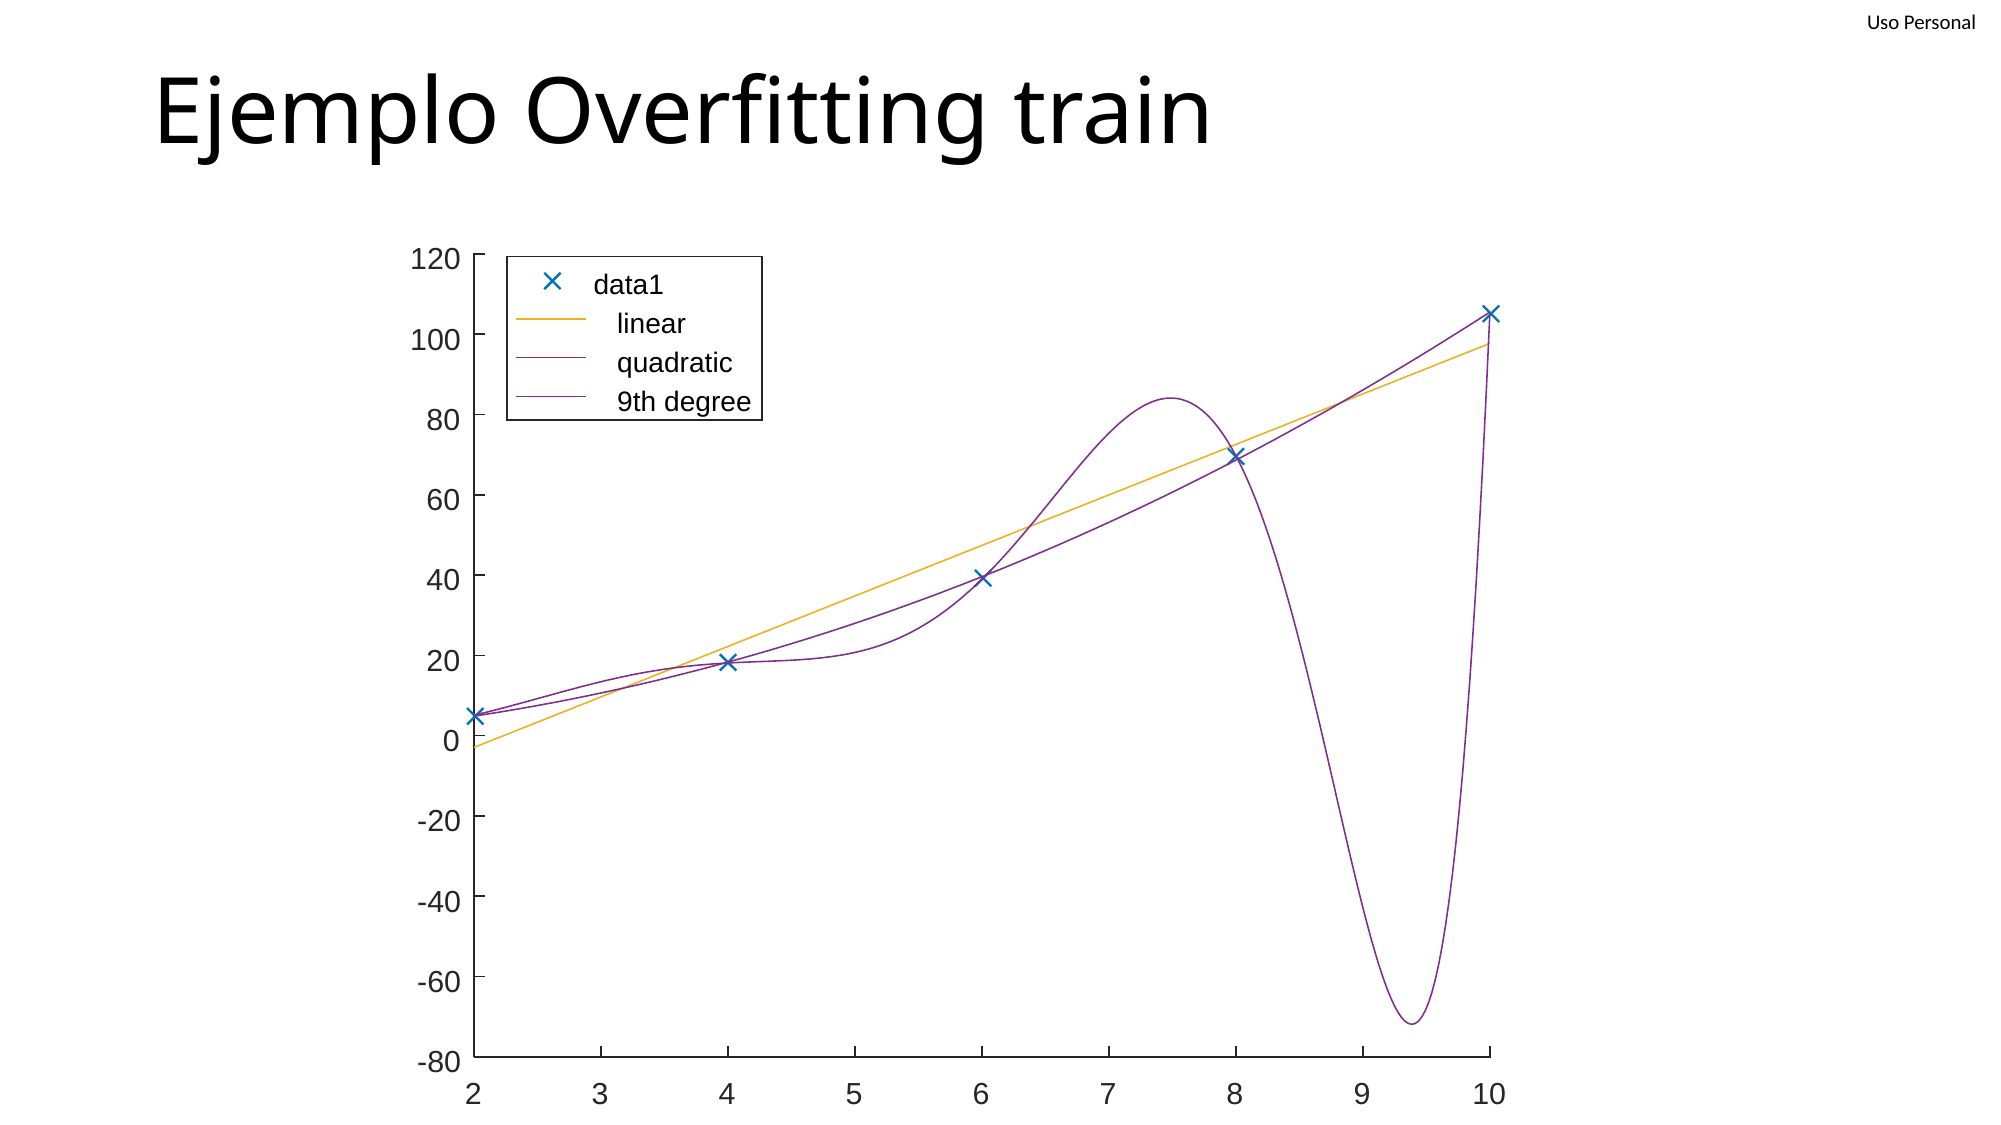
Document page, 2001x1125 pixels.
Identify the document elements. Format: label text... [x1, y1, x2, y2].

picture [303, 181, 1612, 1125]
title Ejemplo Overfitting train [137, 59, 1863, 278]
